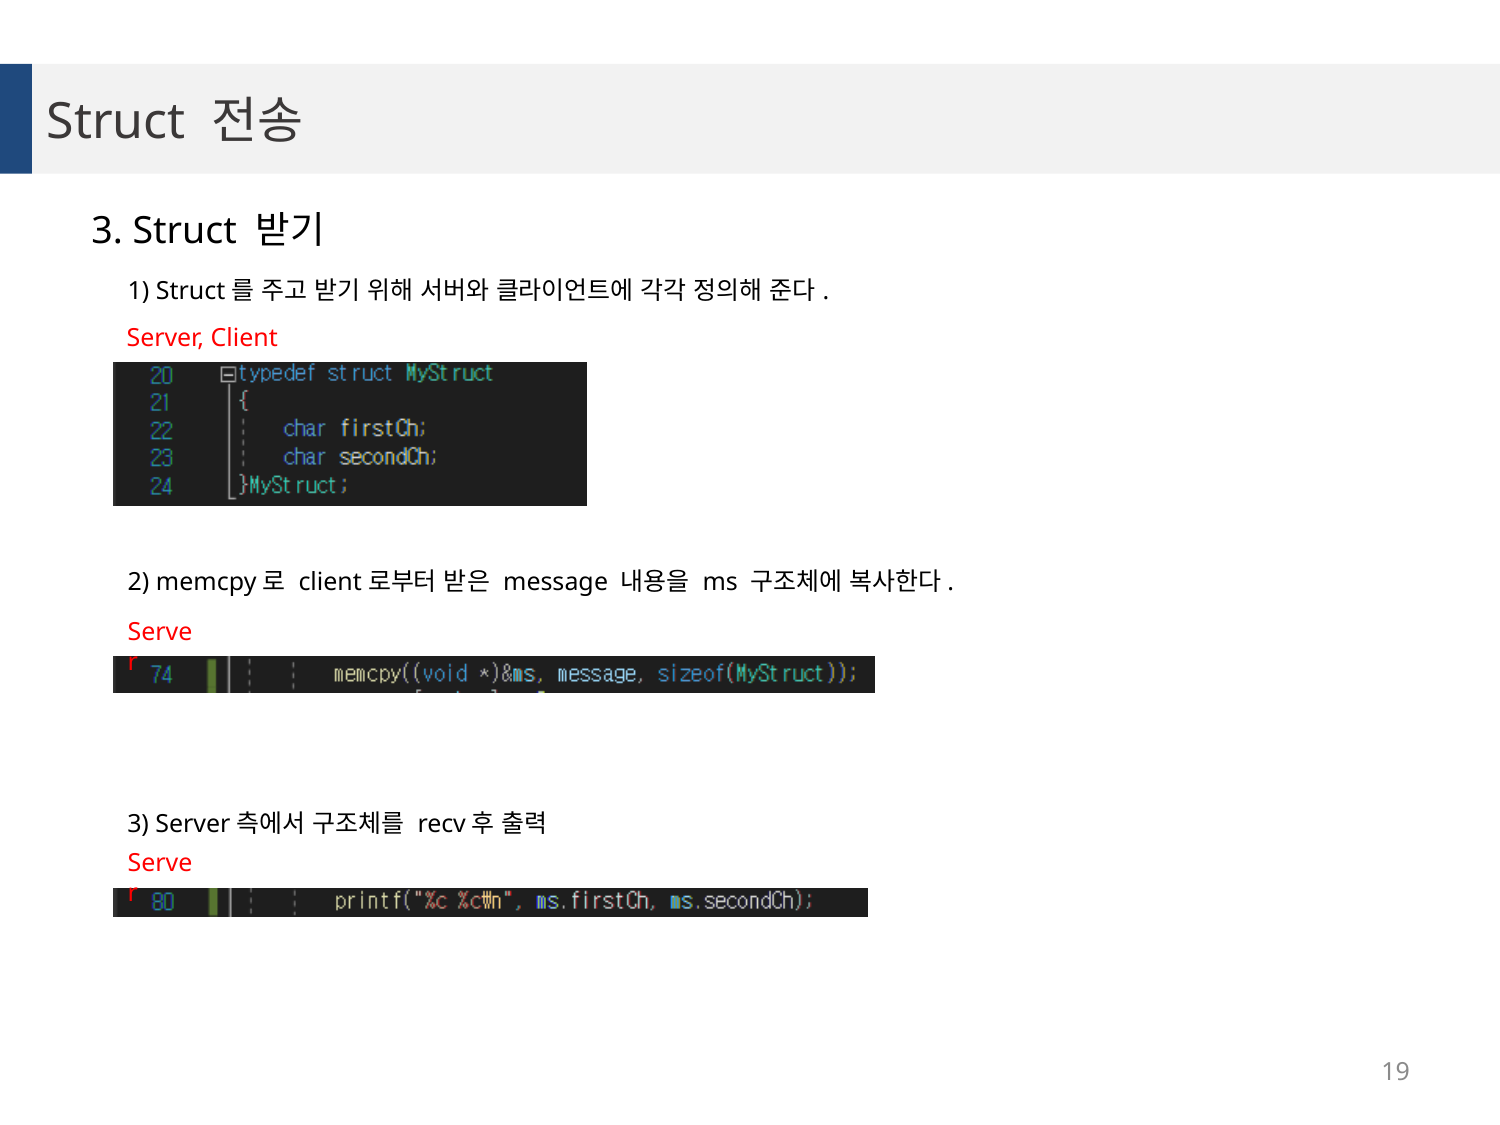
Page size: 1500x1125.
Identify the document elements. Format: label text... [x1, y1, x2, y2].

text_box Server, Client [111, 314, 302, 360]
text_box Server [113, 839, 217, 887]
slide_number 19 [1074, 1042, 1426, 1103]
picture [112, 362, 587, 506]
picture [112, 888, 869, 917]
text_box Server [113, 608, 217, 655]
text_box 2) memcpy로 client로부터 받은 message 내용을 ms 구조체에 복사한다. [112, 558, 1318, 604]
text_box 3. Struct 받기 [76, 198, 644, 259]
picture [112, 656, 875, 693]
text_box 3) Server측에서 구조체를 recv후 출력 [112, 800, 1317, 846]
text_box Struct 전송 [31, 63, 1425, 174]
text_box 1) Struct를 주고 받기 위해 서버와 클라이언트에 각각 정의해 준다. [112, 267, 1318, 312]
